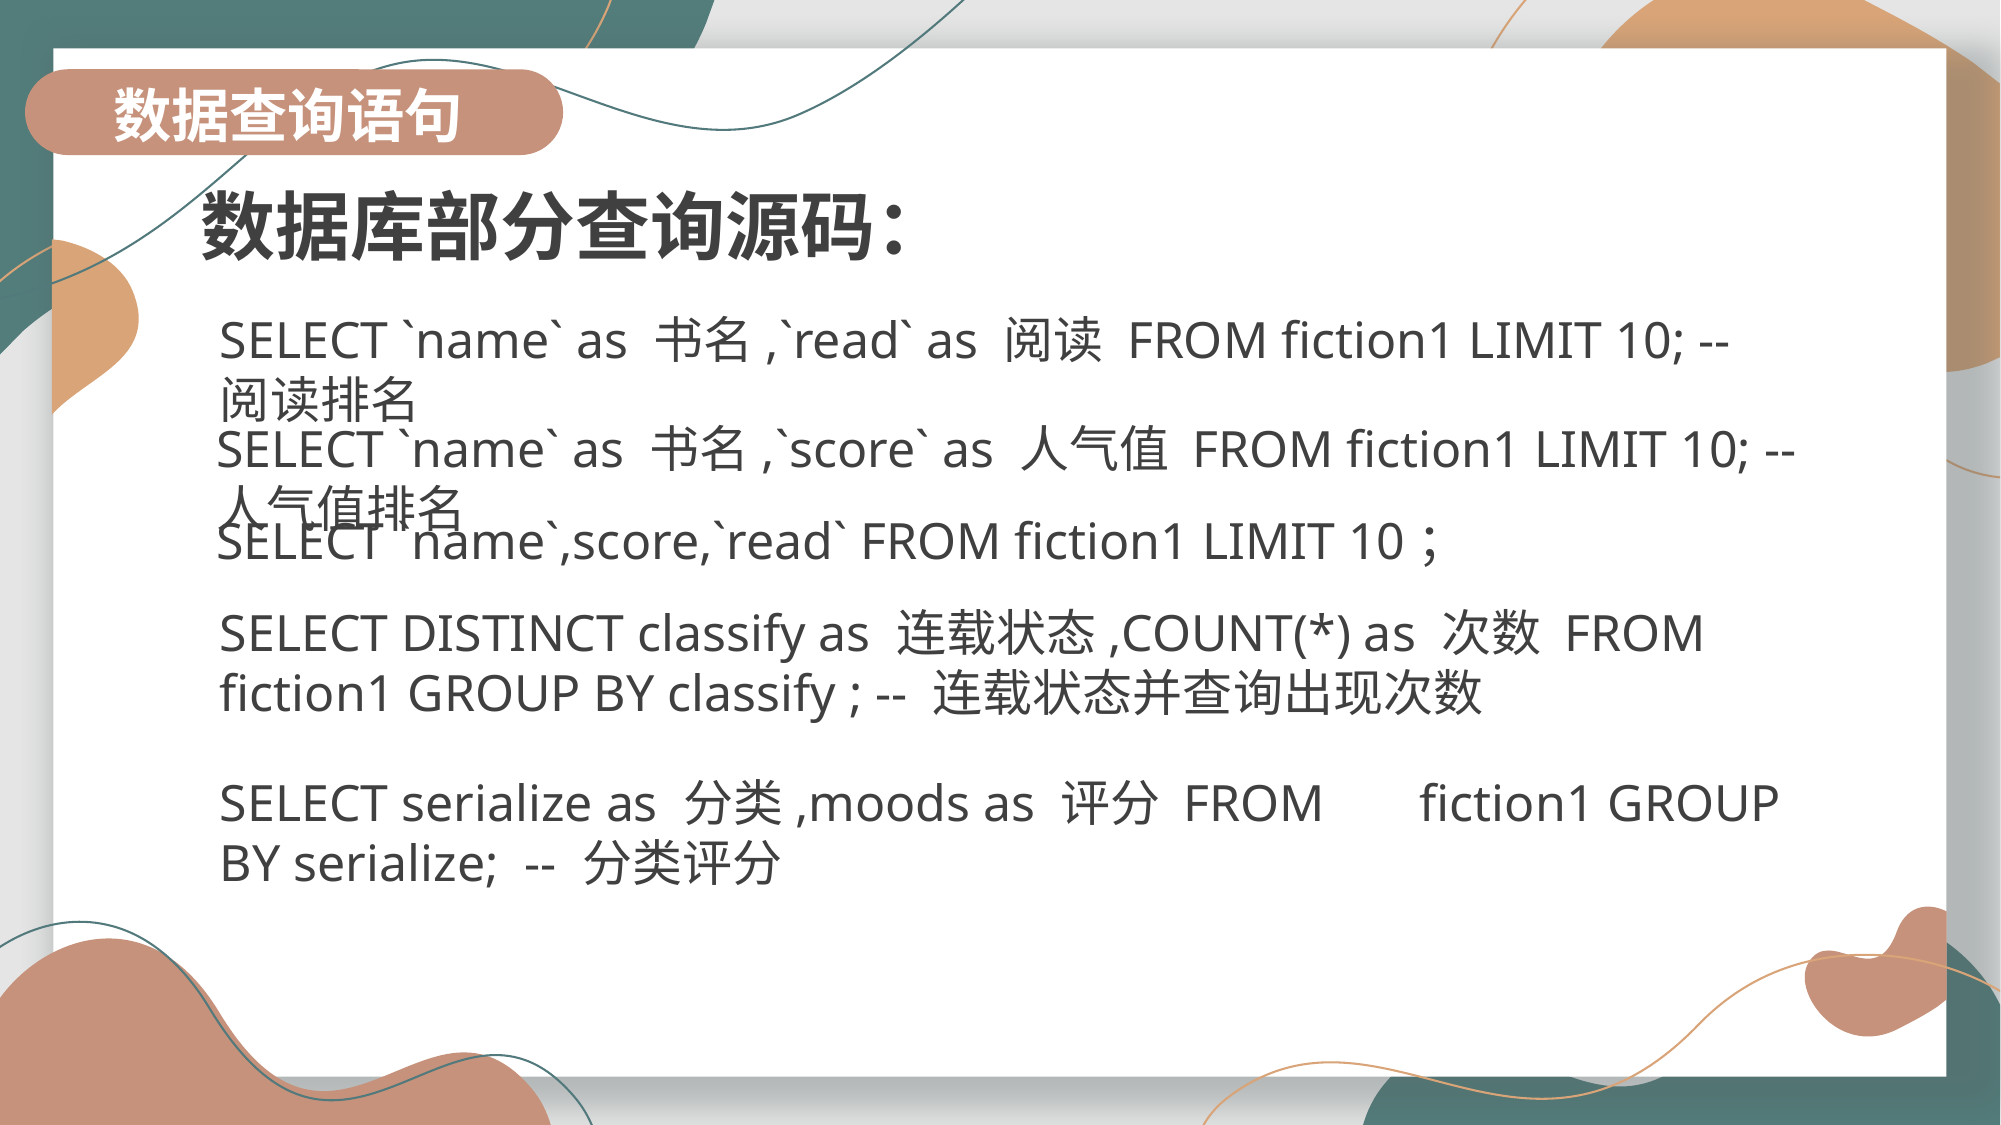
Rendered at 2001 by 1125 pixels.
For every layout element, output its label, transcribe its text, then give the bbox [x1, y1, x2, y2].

text_box SELECT serialize as 分类,moods as 评分 FROM fiction1 GROUP BY serialize; -- 分类评分 [205, 764, 1858, 899]
text_box SELECT `name` as 书名,`read` as 阅读 FROM fiction1 LIMIT 10; -- 阅读排名 [205, 301, 1795, 374]
text_box SELECT `name` as 书名,`score` as 人气值 FROM fiction1 LIMIT 10; -- 人气值排名 [201, 410, 1827, 546]
text_box 数据库部分查询源码： [91, 172, 1019, 265]
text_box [24, 69, 564, 158]
text_box SELECT DISTINCT classify as 连载状态,COUNT(*) as 次数 FROM fiction1 GROUP BY classify ; -- 连载状态并查询出现次数 [205, 594, 1870, 730]
text_box SELECT `name`,score,`read` FROM fiction1 LIMIT 10； [201, 502, 1764, 578]
